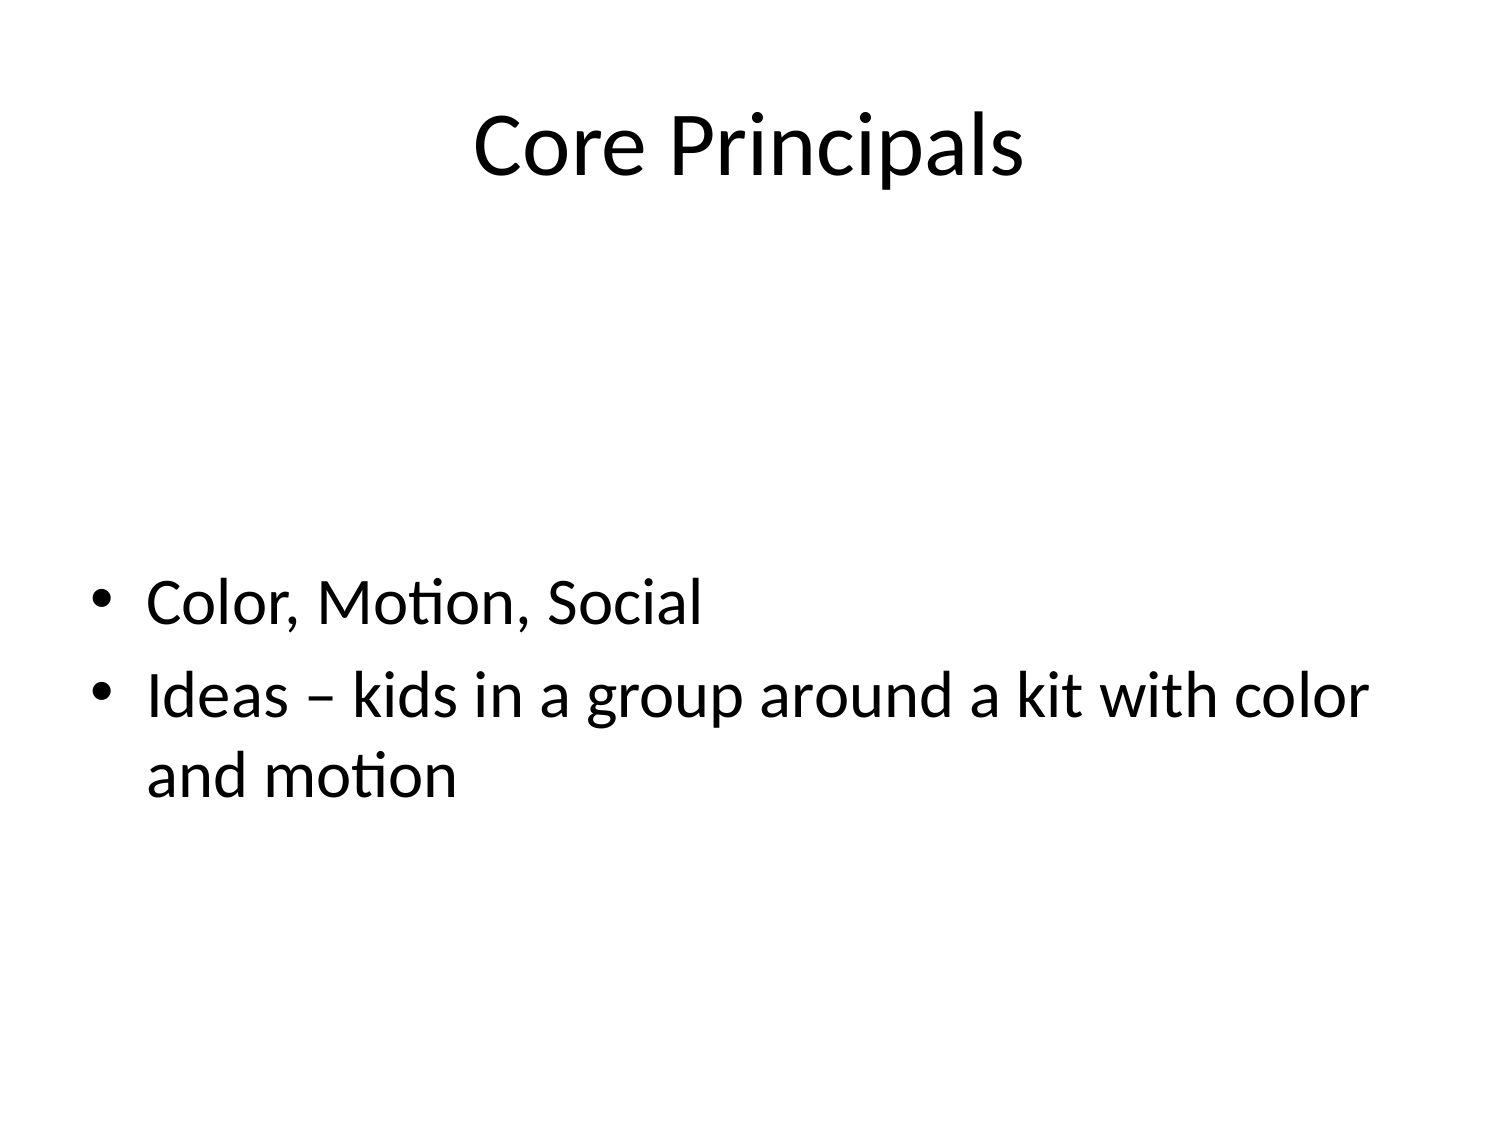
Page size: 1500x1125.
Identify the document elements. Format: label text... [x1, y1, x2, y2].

list Color, Motion, Social Ideas – kids in a group around a kit with color and motion [75, 549, 1425, 1005]
title Core Principals [75, 45, 1425, 233]
